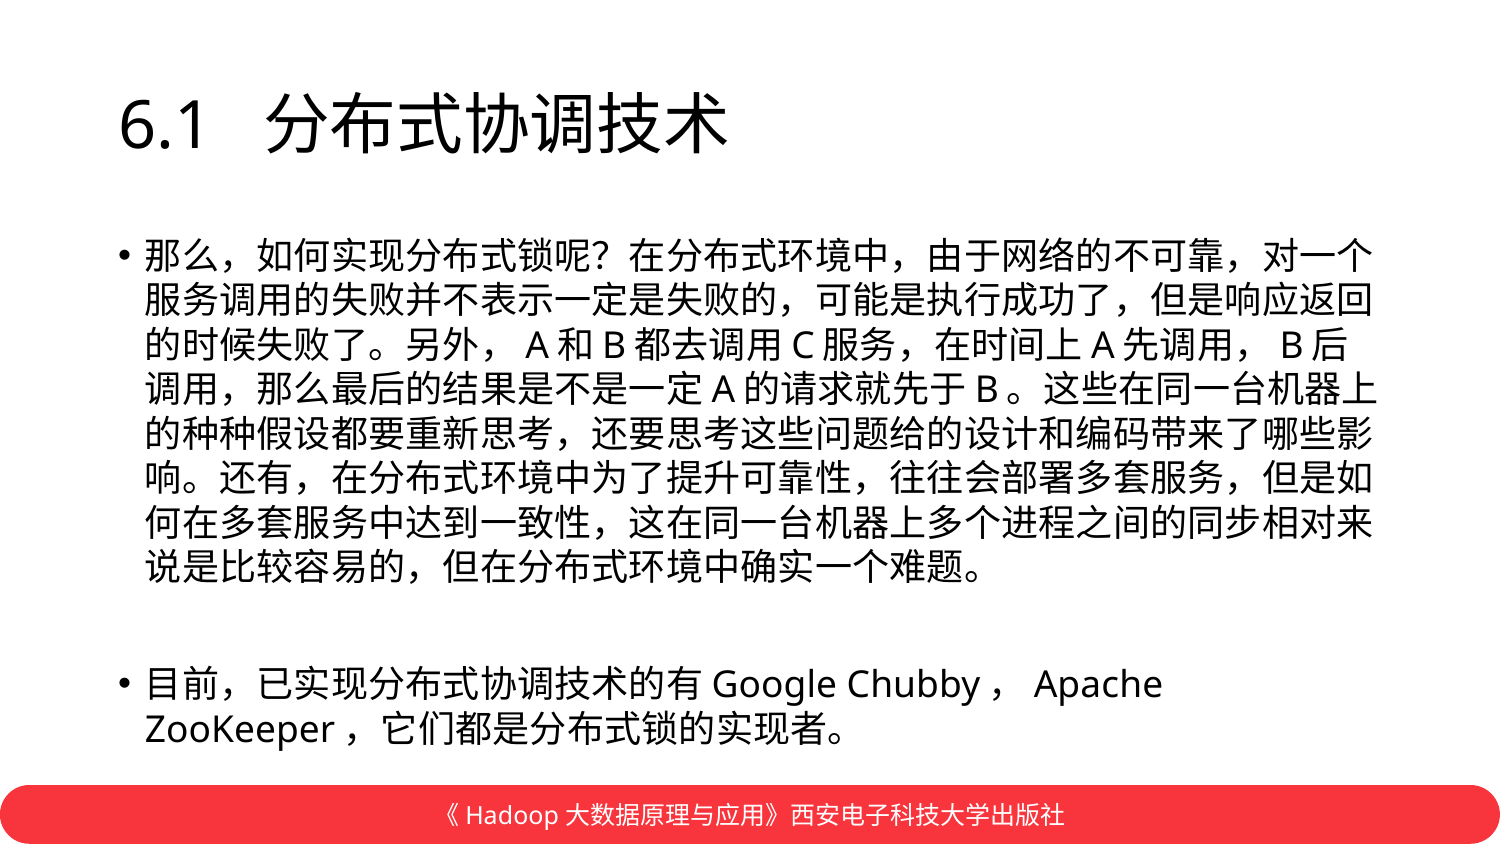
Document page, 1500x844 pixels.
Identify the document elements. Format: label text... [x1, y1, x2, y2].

list 那么，如何实现分布式锁呢？在分布式环境中，由于网络的不可靠，对一个服务调用的失败并不表示一定是失败的，可能是执行成功了，但是响应返回的时候失败了。另外，A和B都去调用C服务，在时间上A先调用，B后调用，那么最后的结果是不是一定A的请求就先于B。这些在同一台机器上的种种假设都要重新思考，还要思考这些问题给的设计和编码带来了哪些影响。还有，在分布式环境中为了提升可靠性，往往会部署多套服务，但是如何在多套服务中达到一致性，这在同一台机器上多个进程之间的同步相对来说是比较容易的，但在分布式环境中确实一个难题。 目前，已实现分布式协调技术的有Google Chubby，Apache ZooKeeper，它们都是分布式锁的实现者。 [103, 224, 1397, 760]
title 6.1 分布式协调技术 [103, 44, 1397, 208]
